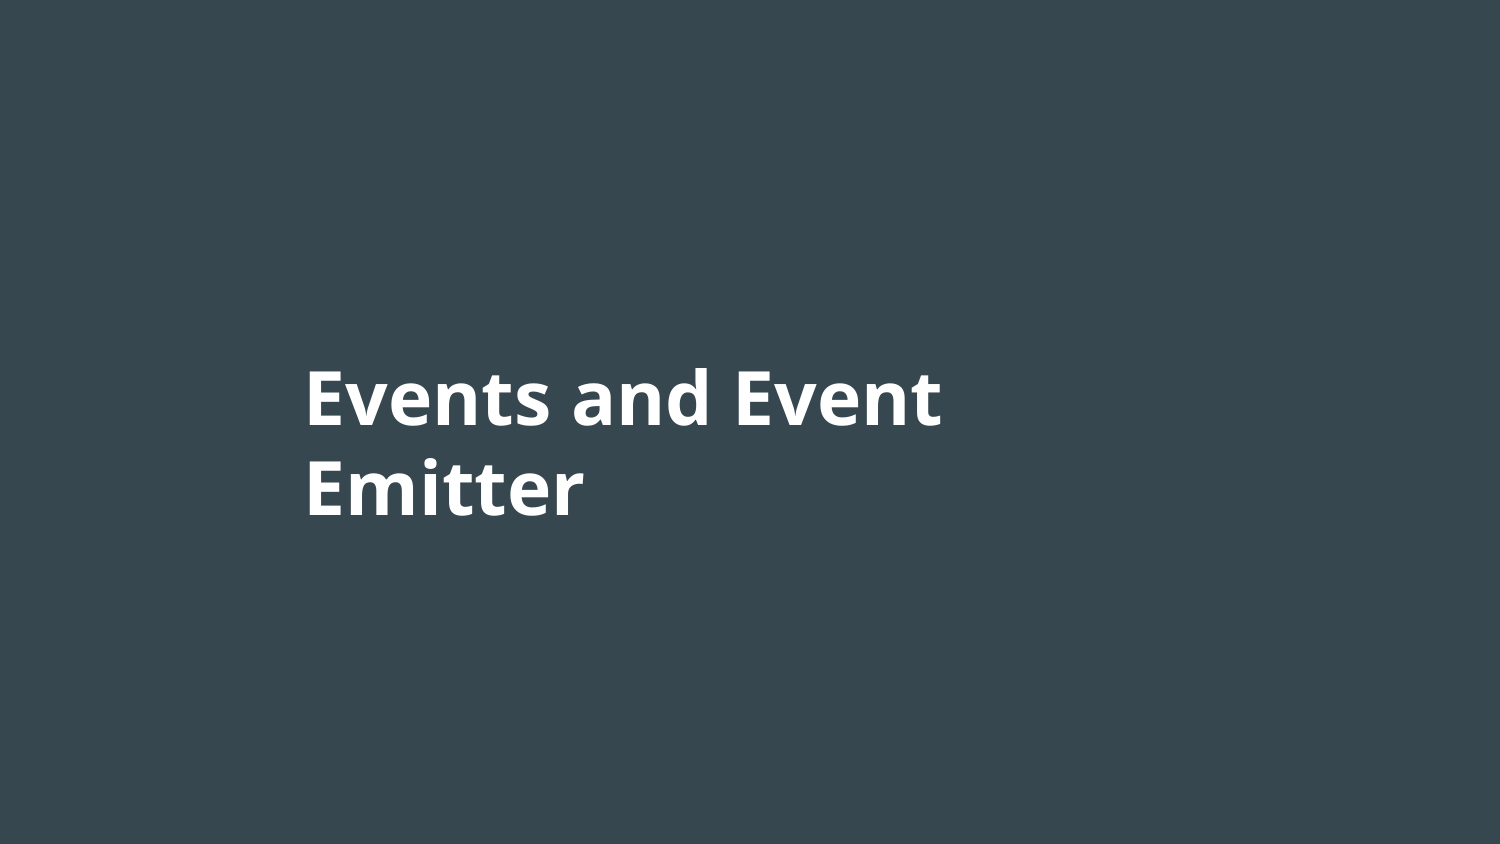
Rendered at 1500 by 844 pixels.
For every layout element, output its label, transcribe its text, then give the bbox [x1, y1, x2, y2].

title Events and Event Emitter [288, 335, 1241, 430]
